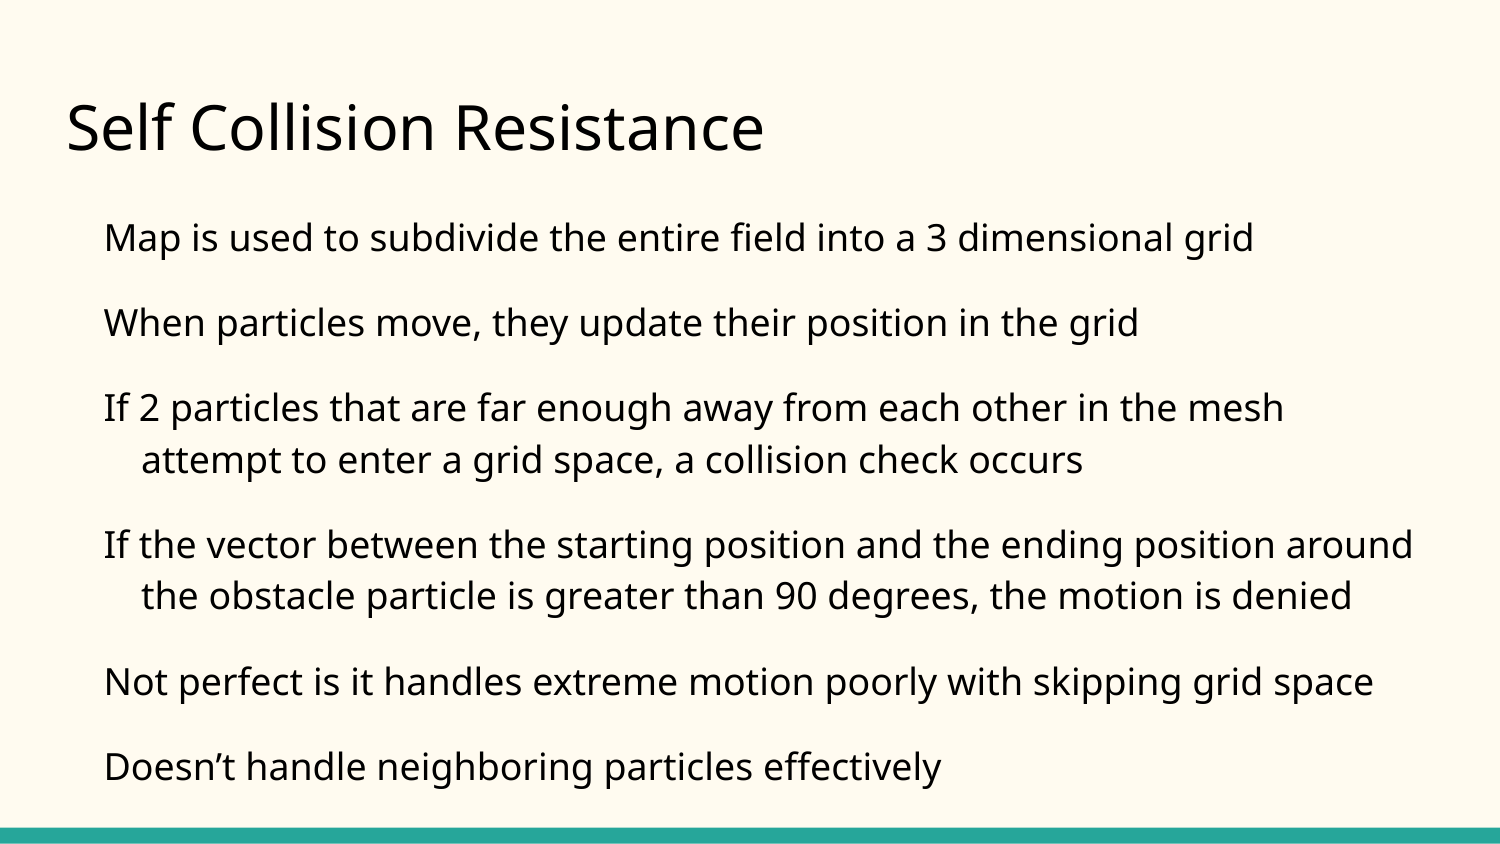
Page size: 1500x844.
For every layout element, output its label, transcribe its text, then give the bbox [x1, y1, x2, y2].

list Map is used to subdivide the entire field into a 3 dimensional grid When particles move, they update their position in the grid If 2 particles that are far enough away from each other in the mesh attempt to enter a grid space, a collision check occurs If the vector between the starting position and the ending position around the obstacle particle is greater than 90 degrees, the motion is denied Not perfect is it handles extreme motion poorly with skipping grid space Doesn’t handle neighboring particles effectively [51, 192, 1449, 750]
title Self Collision Resistance [51, 72, 1449, 174]
